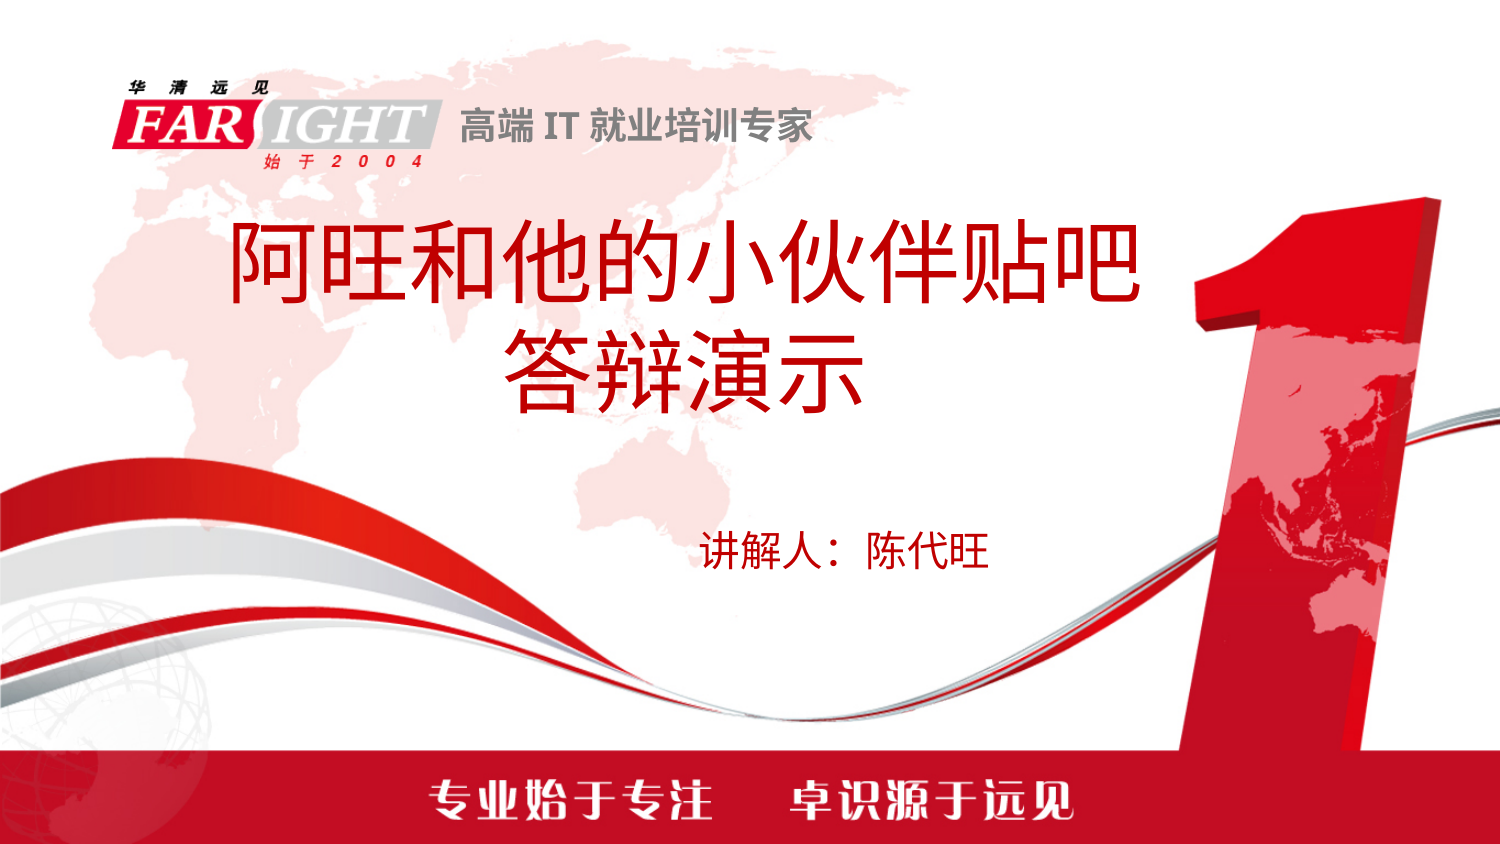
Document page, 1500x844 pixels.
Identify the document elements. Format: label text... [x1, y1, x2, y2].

title 阿旺和他的小伙伴贴吧答辩演示 [171, 197, 1199, 435]
list 讲解人：陈代旺 [608, 492, 1081, 659]
picture [0, 0, 1500, 844]
